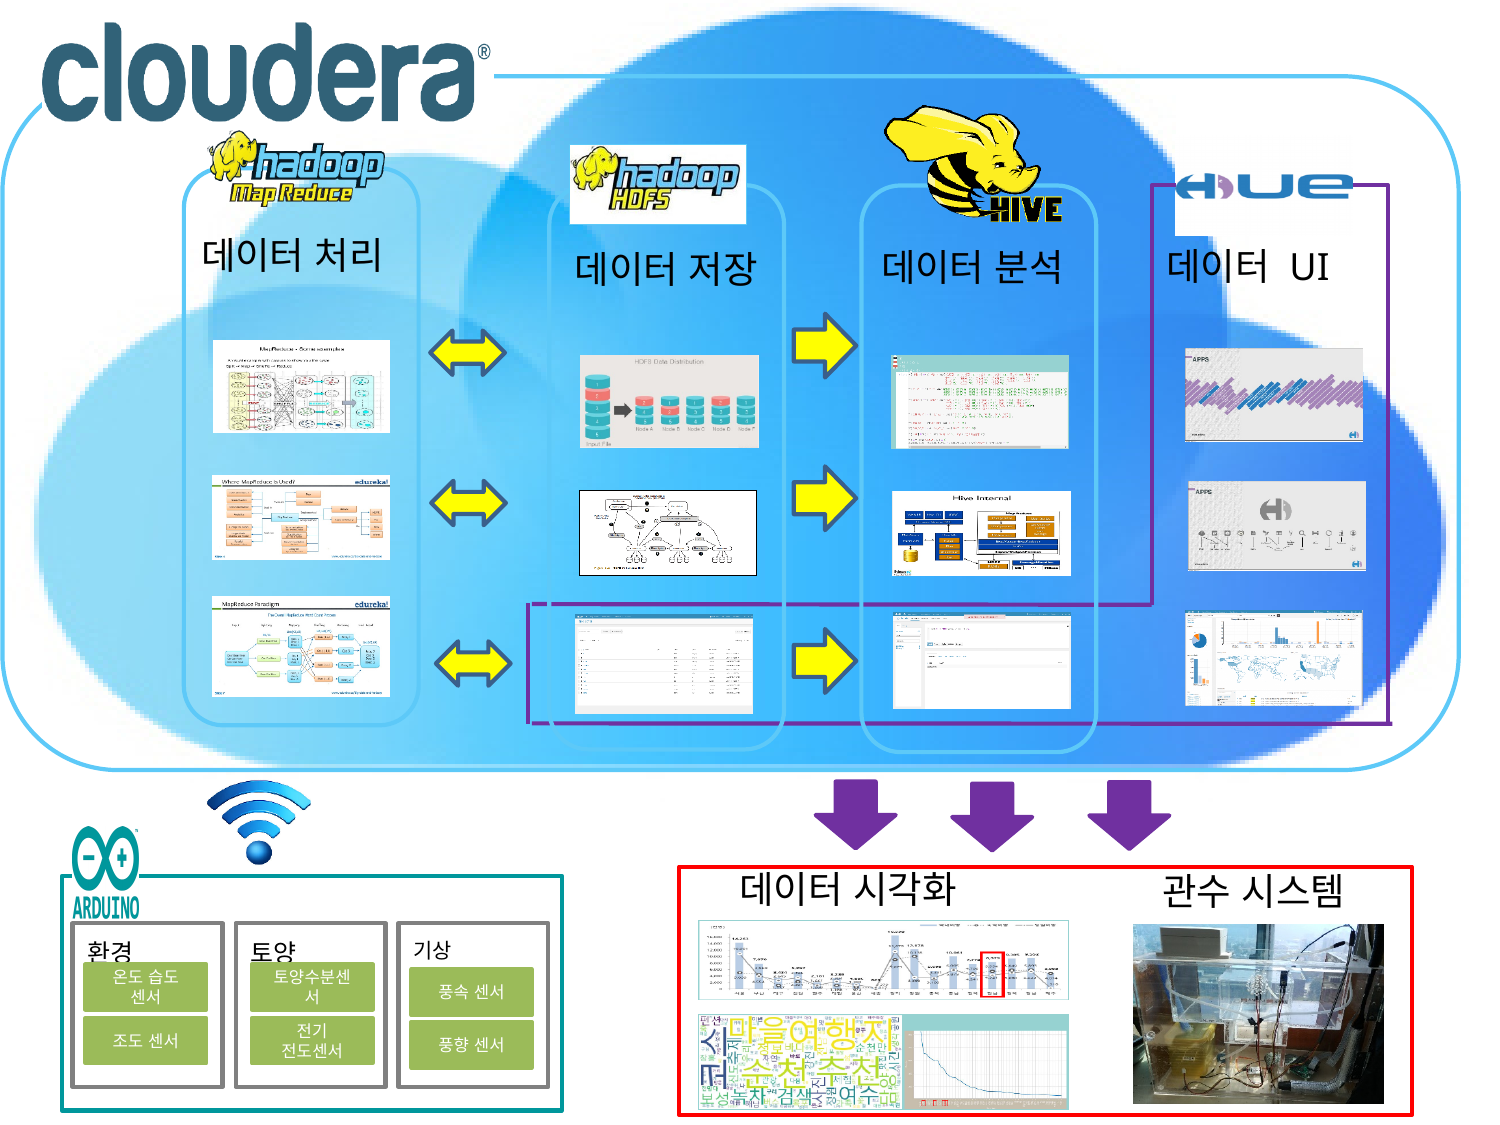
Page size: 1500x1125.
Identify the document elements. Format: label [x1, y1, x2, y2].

text_box [1151, 184, 1176, 606]
picture [2, 0, 1500, 915]
picture [698, 1014, 1069, 1111]
text_box [677, 922, 1414, 1117]
picture [698, 920, 1069, 1000]
picture [1132, 924, 1385, 1104]
text_box [1352, 184, 1389, 726]
text_box [61, 826, 563, 1111]
